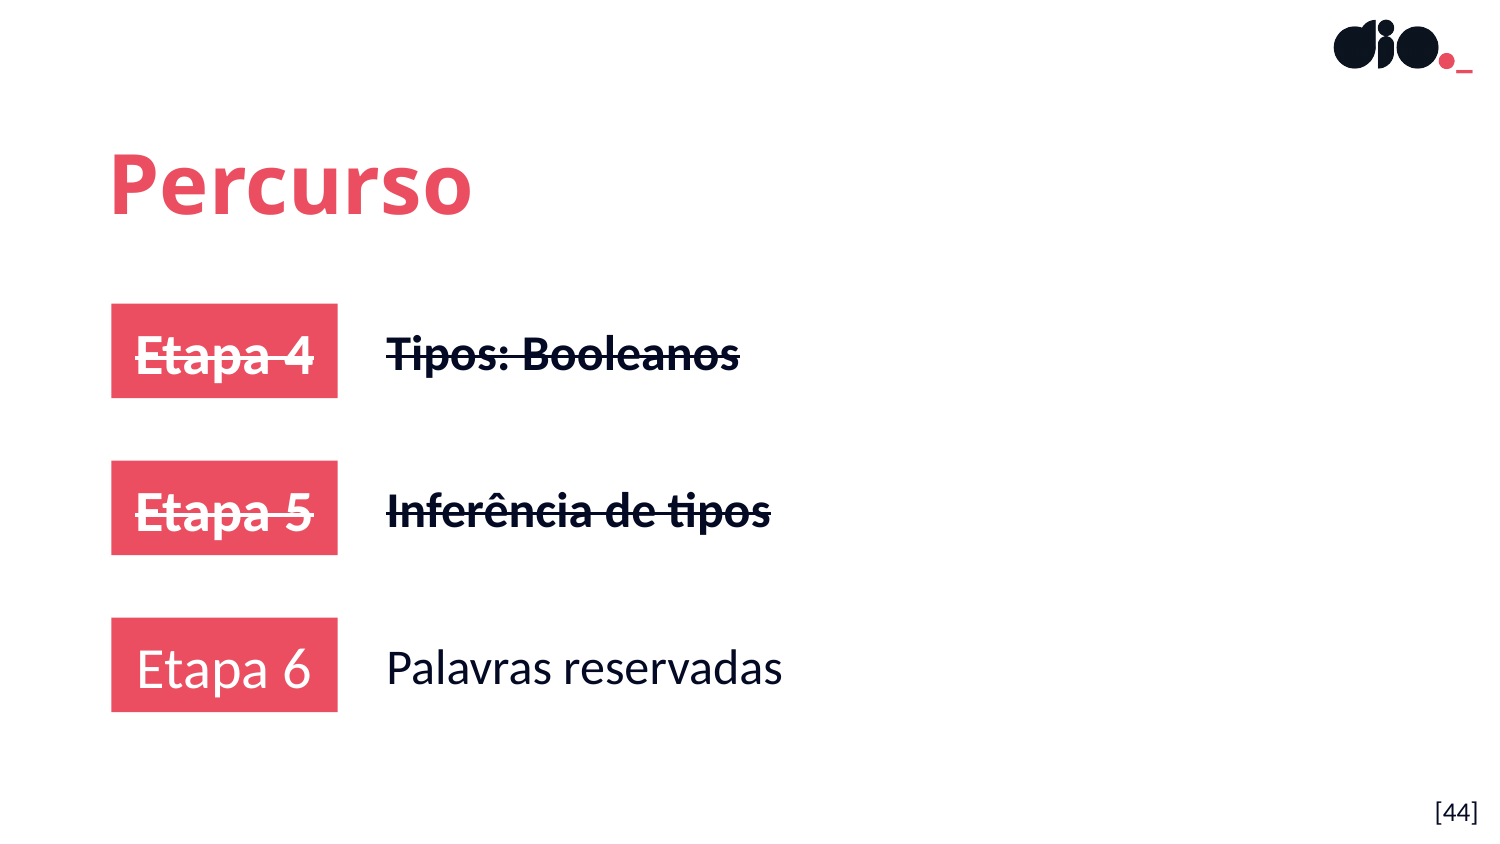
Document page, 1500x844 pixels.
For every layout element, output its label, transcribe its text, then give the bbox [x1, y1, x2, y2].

text_box Tipos: Booleanos [371, 313, 1384, 389]
text_box Inferência de tipos [371, 470, 1384, 546]
text_box Etapa 5 [111, 460, 338, 556]
text_box Palavras reservadas [371, 627, 1384, 703]
picture [1333, 19, 1473, 74]
text_box Etapa 4 [111, 303, 338, 399]
text_box Etapa 6 [111, 617, 338, 713]
text_box Percurso [92, 104, 1309, 243]
slide_number [44] [1403, 779, 1494, 844]
